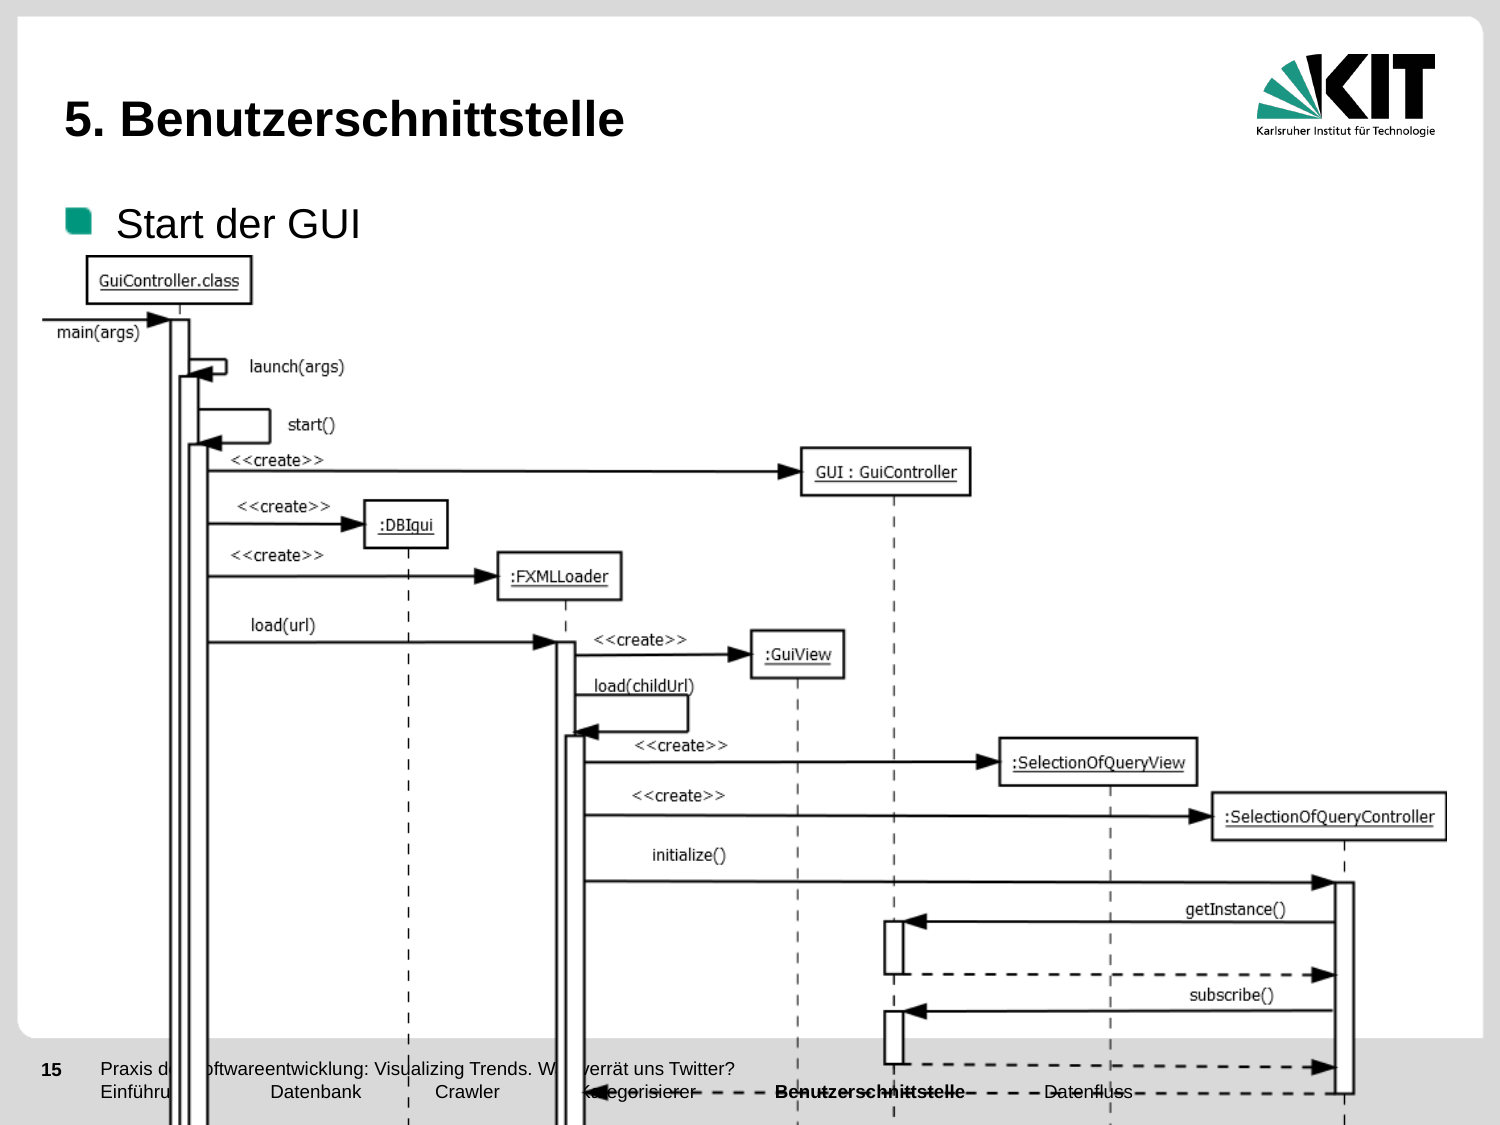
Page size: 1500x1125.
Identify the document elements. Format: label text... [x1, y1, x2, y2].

picture [0, 0, 1500, 1125]
title 5. Benutzerschnittstelle [63, 54, 1199, 148]
list Start der GUI [64, 196, 1436, 253]
